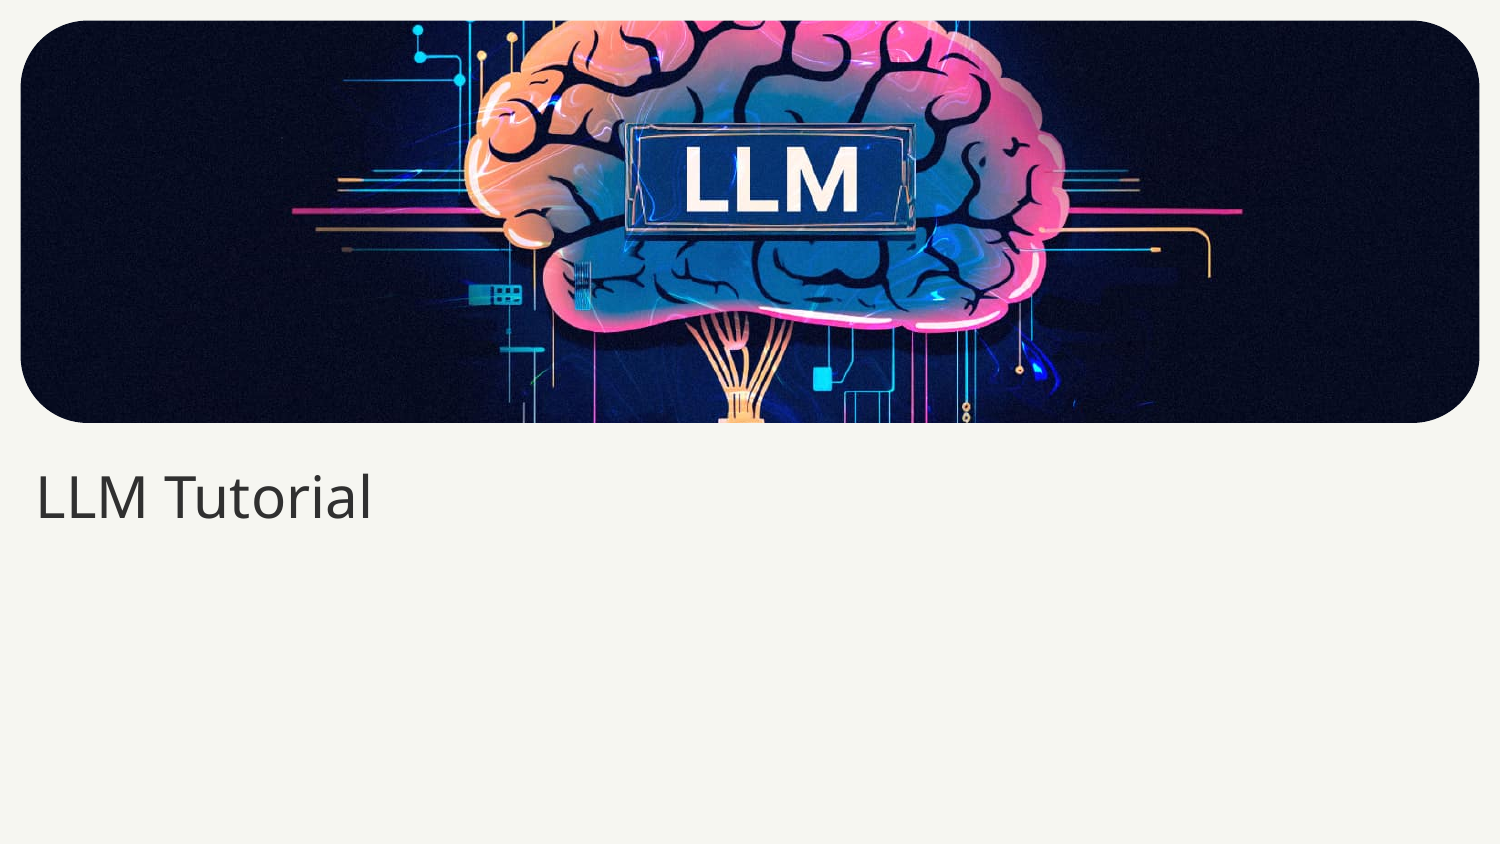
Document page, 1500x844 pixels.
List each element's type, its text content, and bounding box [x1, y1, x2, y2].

picture [20, 20, 1480, 424]
title LLM Tutorial [20, 434, 957, 622]
